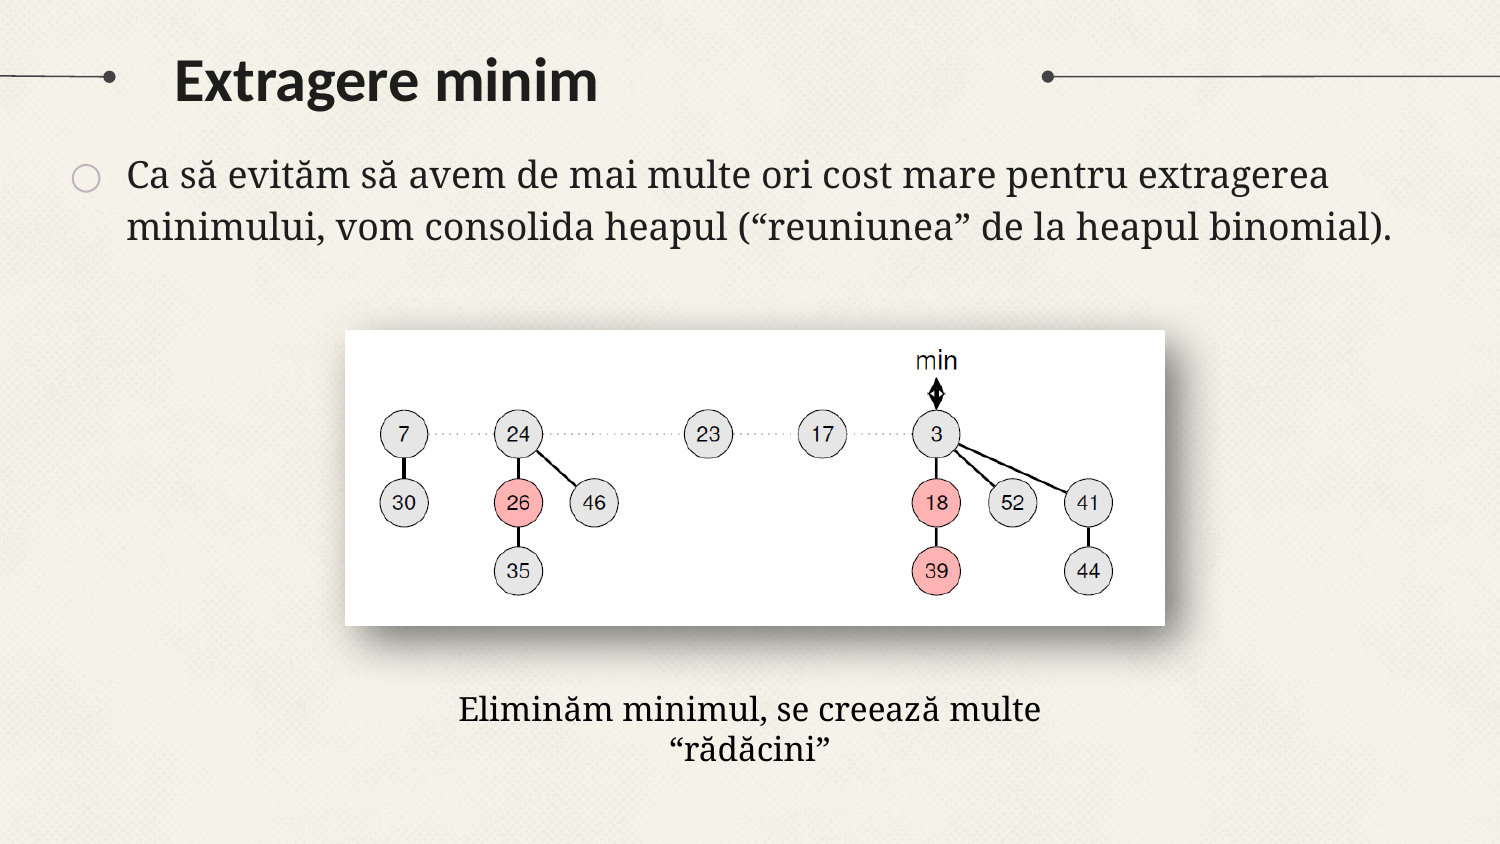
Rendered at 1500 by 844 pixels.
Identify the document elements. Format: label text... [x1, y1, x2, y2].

list Ca să evităm să avem de mai multe ori cost mare pentru extragerea minimului, vom consolida heapul (“reuniunea” de la heapul binomial). [36, 129, 1454, 780]
title Extragere minim [159, 6, 1170, 129]
picture [0, 0, 1500, 844]
picture [345, 330, 1165, 626]
text_box Eliminăm minimul, se creează multe “rădăcini” [390, 674, 1110, 768]
